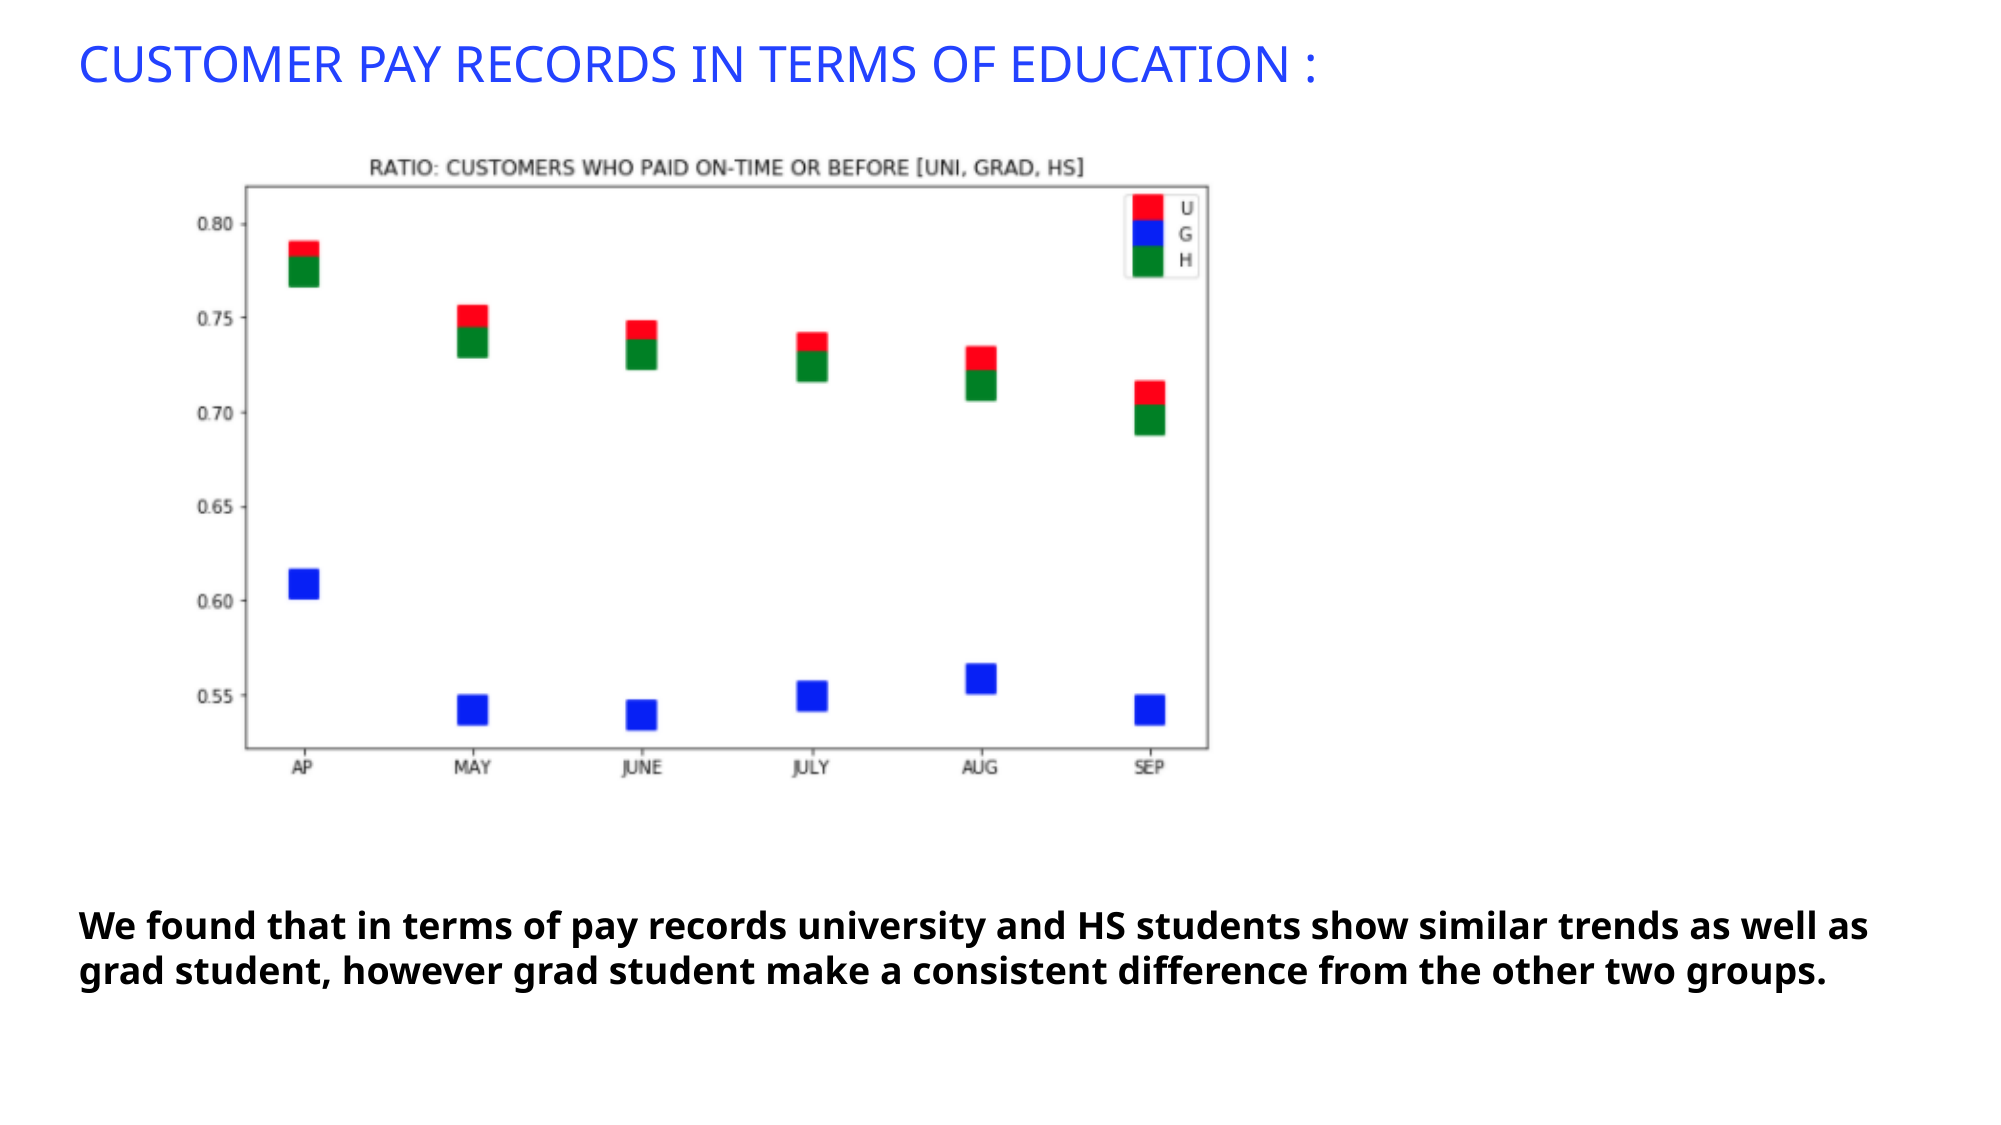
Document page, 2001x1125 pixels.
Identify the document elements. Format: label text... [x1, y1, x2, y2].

text_box CUSTOMER PAY RECORDS IN TERMS OF EDUCATION : We found that in terms of pay records university and HS students show similar trends as well as grad student, however grad student make a consistent difference from the other two groups. [63, 24, 1975, 1045]
picture [162, 147, 1712, 806]
